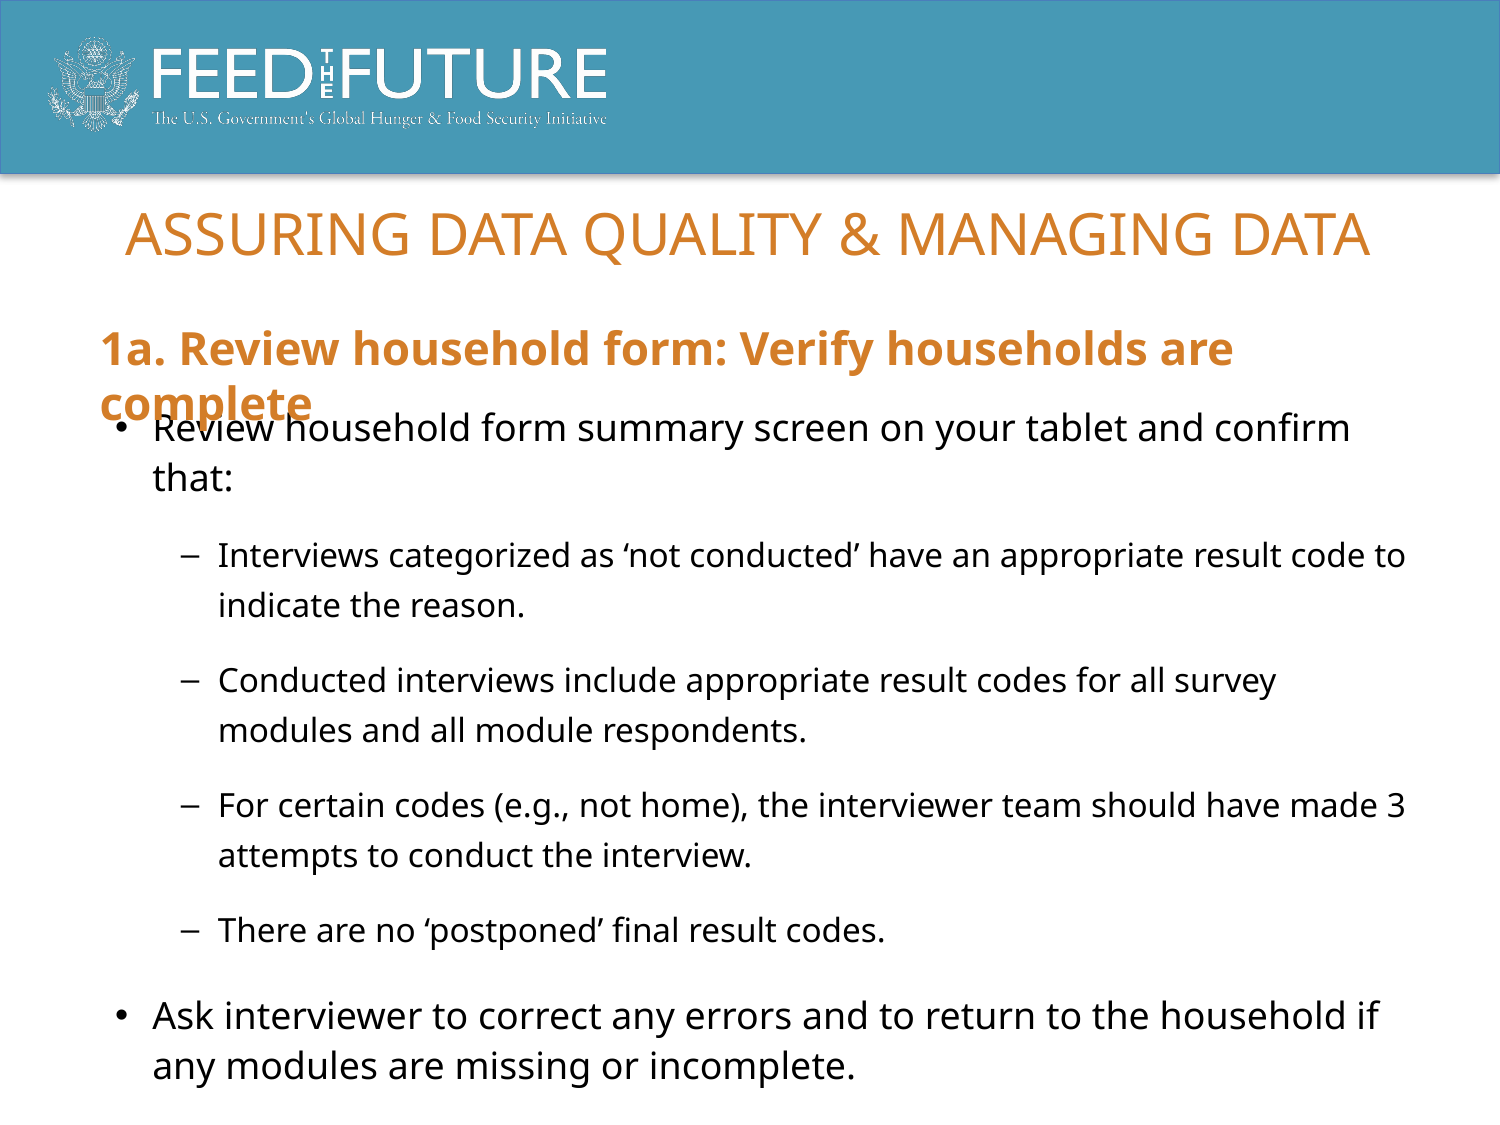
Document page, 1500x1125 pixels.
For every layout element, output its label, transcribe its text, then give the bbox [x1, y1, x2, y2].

list 1a. Review household form: Verify households are complete [84, 312, 1423, 387]
title Assuring data quality & managing data [73, 189, 1424, 288]
list Review household form summary screen on your tablet and confirm that: Interviews categorized as ‘not conducted’ have an appropriate result code to indicate the reason. Conducted interviews include appropriate result codes for all survey modules and all module respondents. For certain codes (e.g., not home), the interviewer team should have made 3 attempts to conduct the interview. There are no ‘postponed’ final result codes. Ask interviewer to correct any errors and to return to the household if any modules are missing or incomplete. [100, 391, 1430, 1047]
